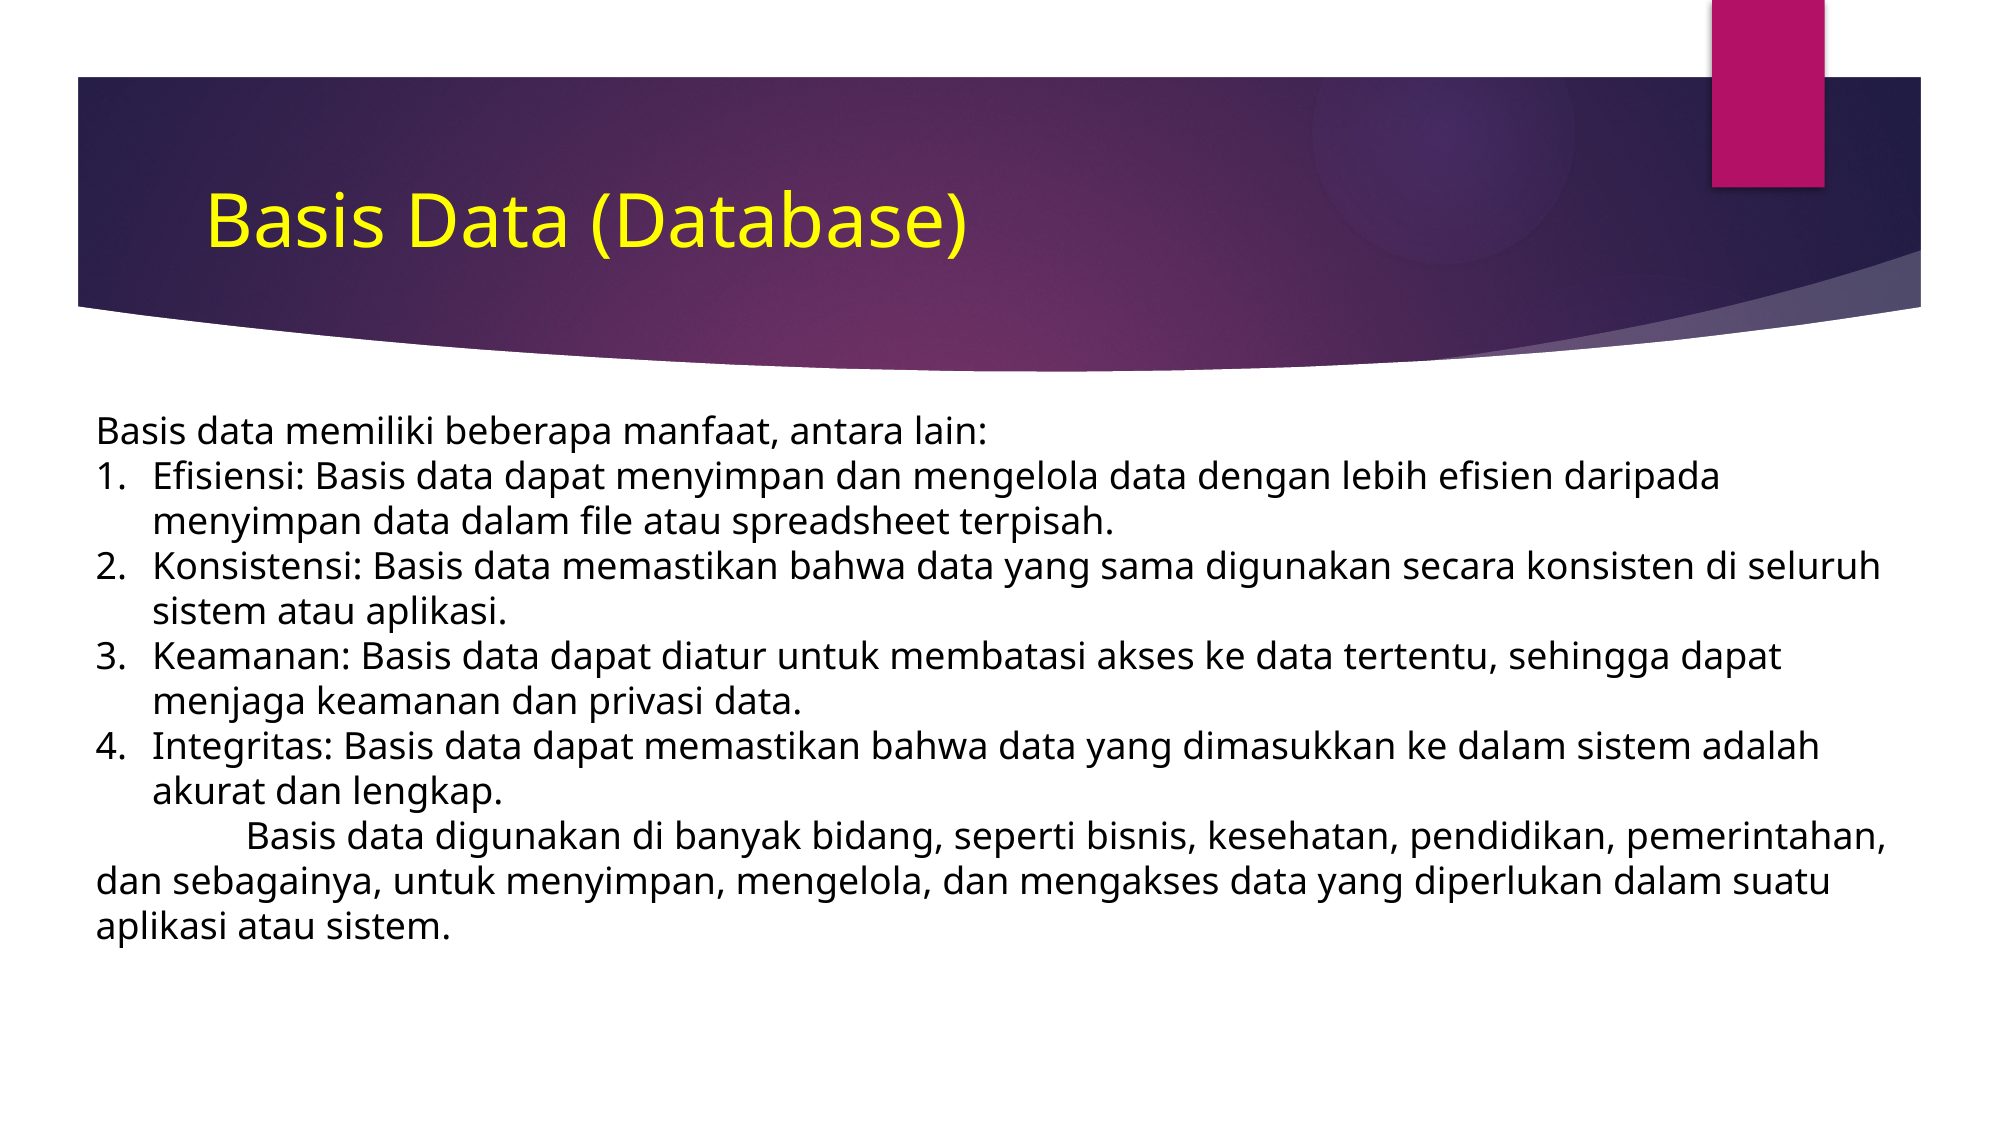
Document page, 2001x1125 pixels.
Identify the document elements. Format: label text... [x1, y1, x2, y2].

text_box Basis data memiliki beberapa manfaat, antara lain: Efisiensi: Basis data dapat menyimpan dan mengelola data dengan lebih efisien daripada menyimpan data dalam file atau spreadsheet terpisah. Konsistensi: Basis data memastikan bahwa data yang sama digunakan secara konsisten di seluruh sistem atau aplikasi. Keamanan: Basis data dapat diatur untuk membatasi akses ke data tertentu, sehingga dapat menjaga keamanan dan privasi data. Integritas: Basis data dapat memastikan bahwa data yang dimasukkan ke dalam sistem adalah akurat dan lengkap. Basis data digunakan di banyak bidang, seperti bisnis, kesehatan, pendidikan, pemerintahan, dan sebagainya, untuk menyimpan, mengelola, dan mengakses data yang diperlukan dalam suatu aplikasi atau sistem. [80, 399, 1922, 955]
title Basis Data (Database) [189, 159, 1627, 276]
